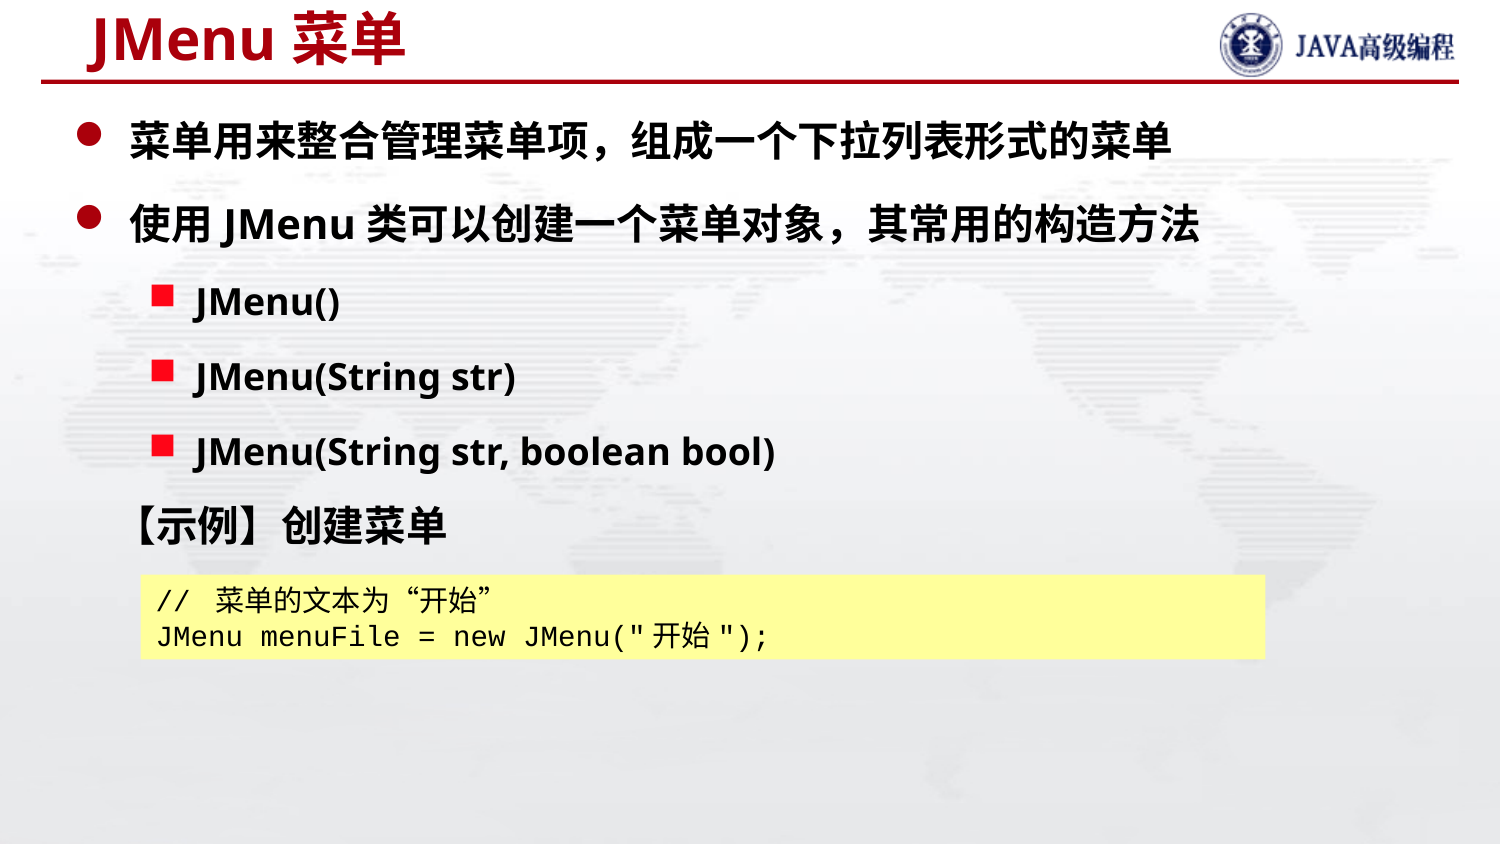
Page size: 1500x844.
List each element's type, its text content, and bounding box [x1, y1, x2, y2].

text_box 【示例】创建菜单 [70, 492, 1289, 558]
text_box // 菜单的文本为“开始” JMenu menuFile = new JMenu("开始"); [140, 574, 1266, 660]
list 菜单用来整合管理菜单项，组成一个下拉列表形式的菜单 使用JMenu类可以创建一个菜单对象，其常用的构造方法 JMenu() JMenu(String str) JMenu(String str, boolean bool) [58, 81, 1406, 552]
picture [0, 0, 1500, 844]
title JMenu菜单 [76, 2, 1105, 71]
